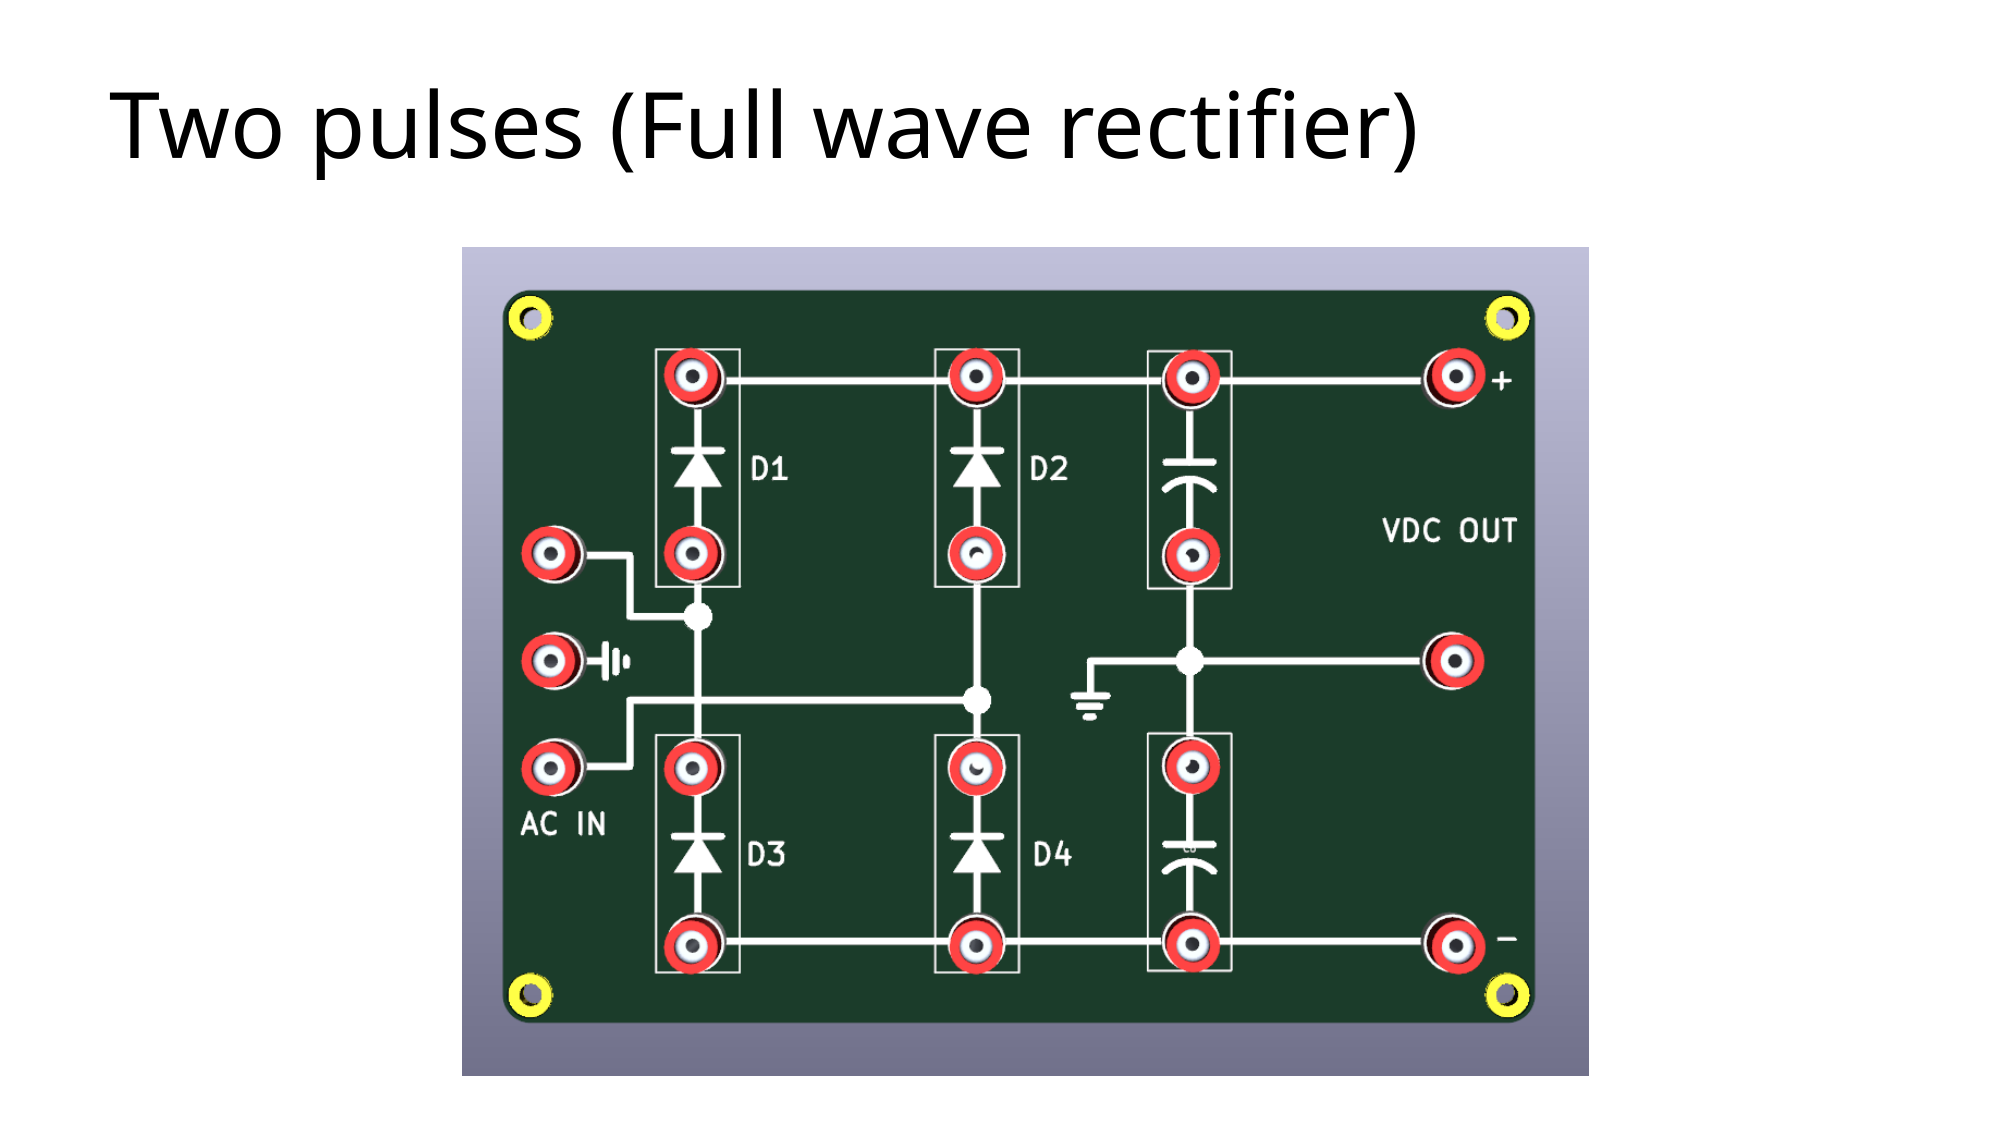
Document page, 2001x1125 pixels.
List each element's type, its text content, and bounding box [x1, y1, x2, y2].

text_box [38, 368, 1825, 779]
picture [461, 246, 1590, 368]
picture [461, 779, 1590, 1076]
title Two pulses (Full wave rectifier) [94, 20, 1820, 238]
